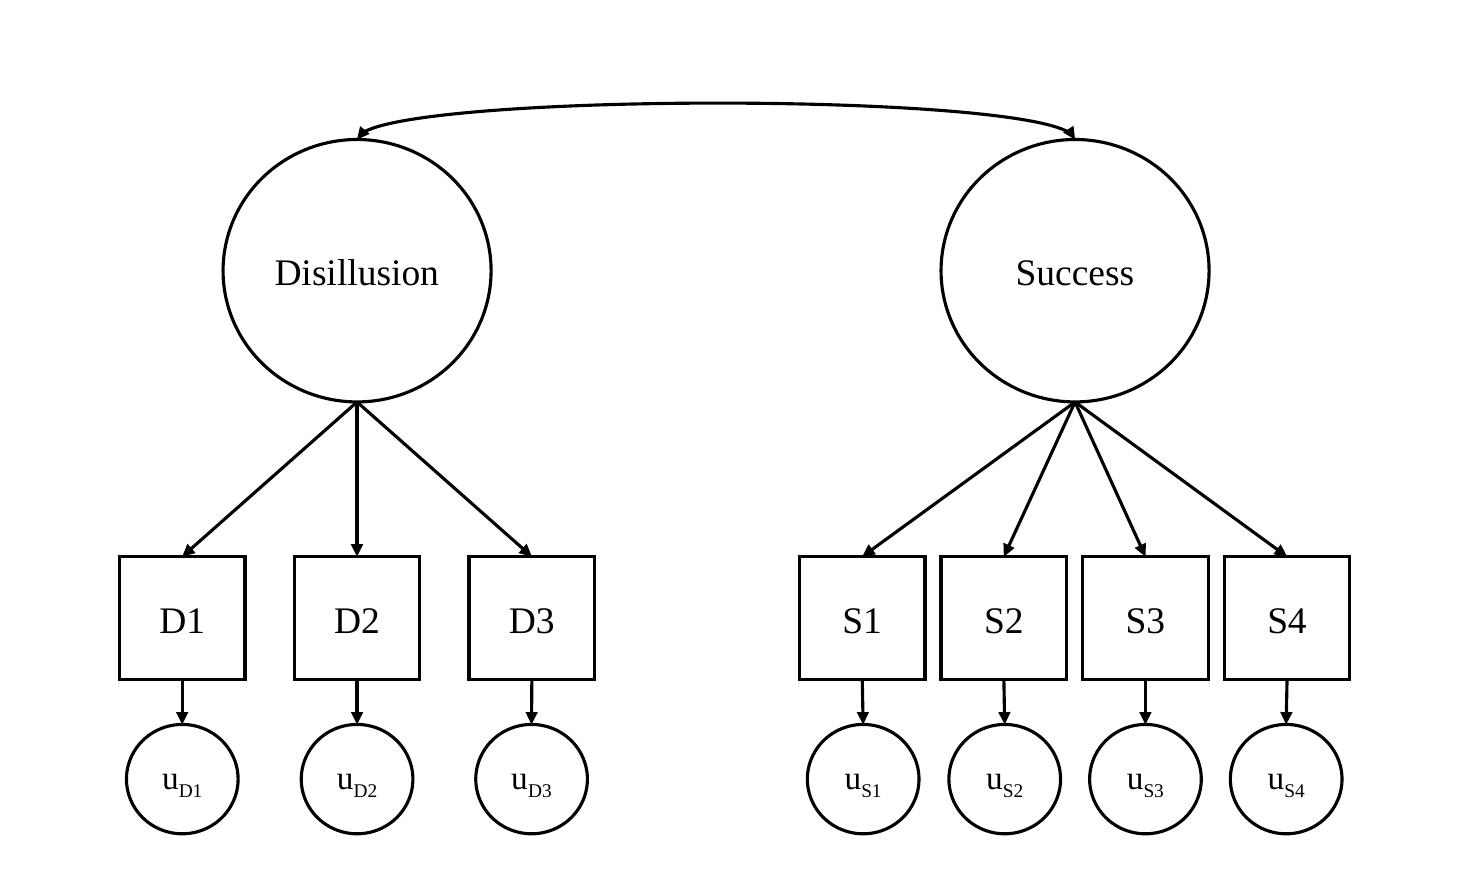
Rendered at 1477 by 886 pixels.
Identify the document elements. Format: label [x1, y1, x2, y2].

text_box [119, 138, 1350, 834]
